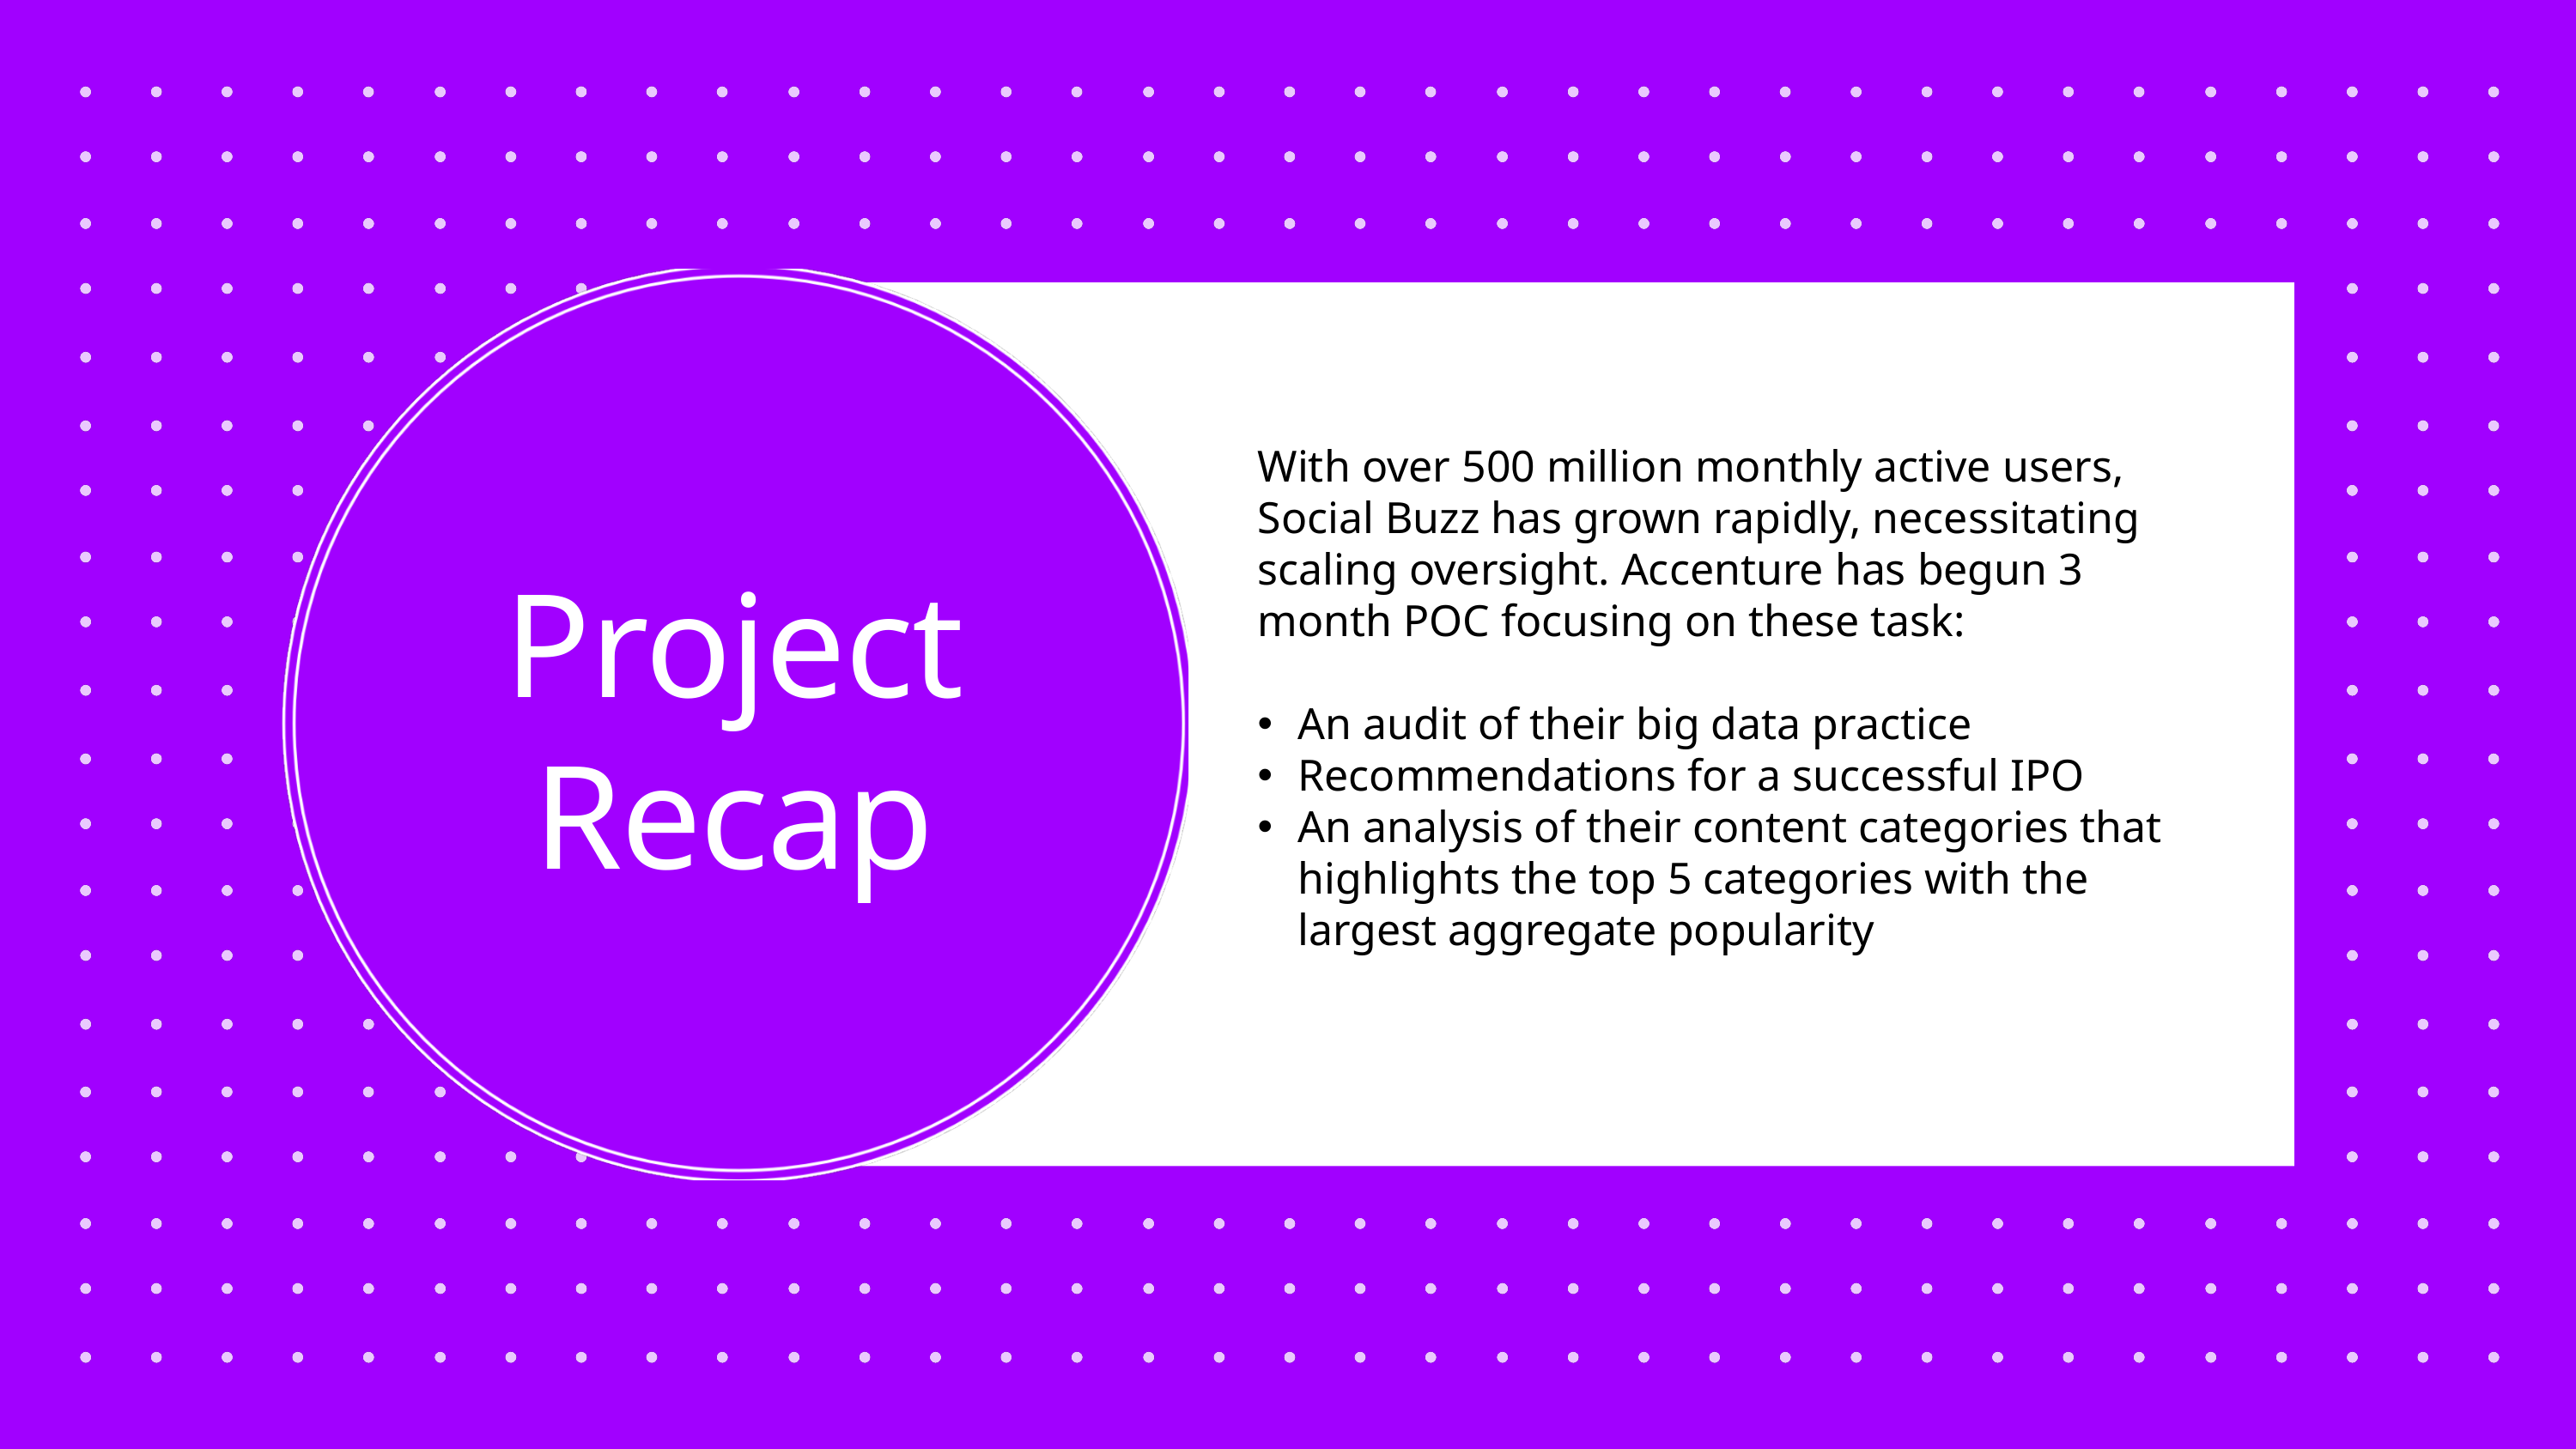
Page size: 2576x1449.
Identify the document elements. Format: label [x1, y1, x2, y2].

picture [278, 268, 1189, 1180]
text_box [72, 82, 2504, 1367]
